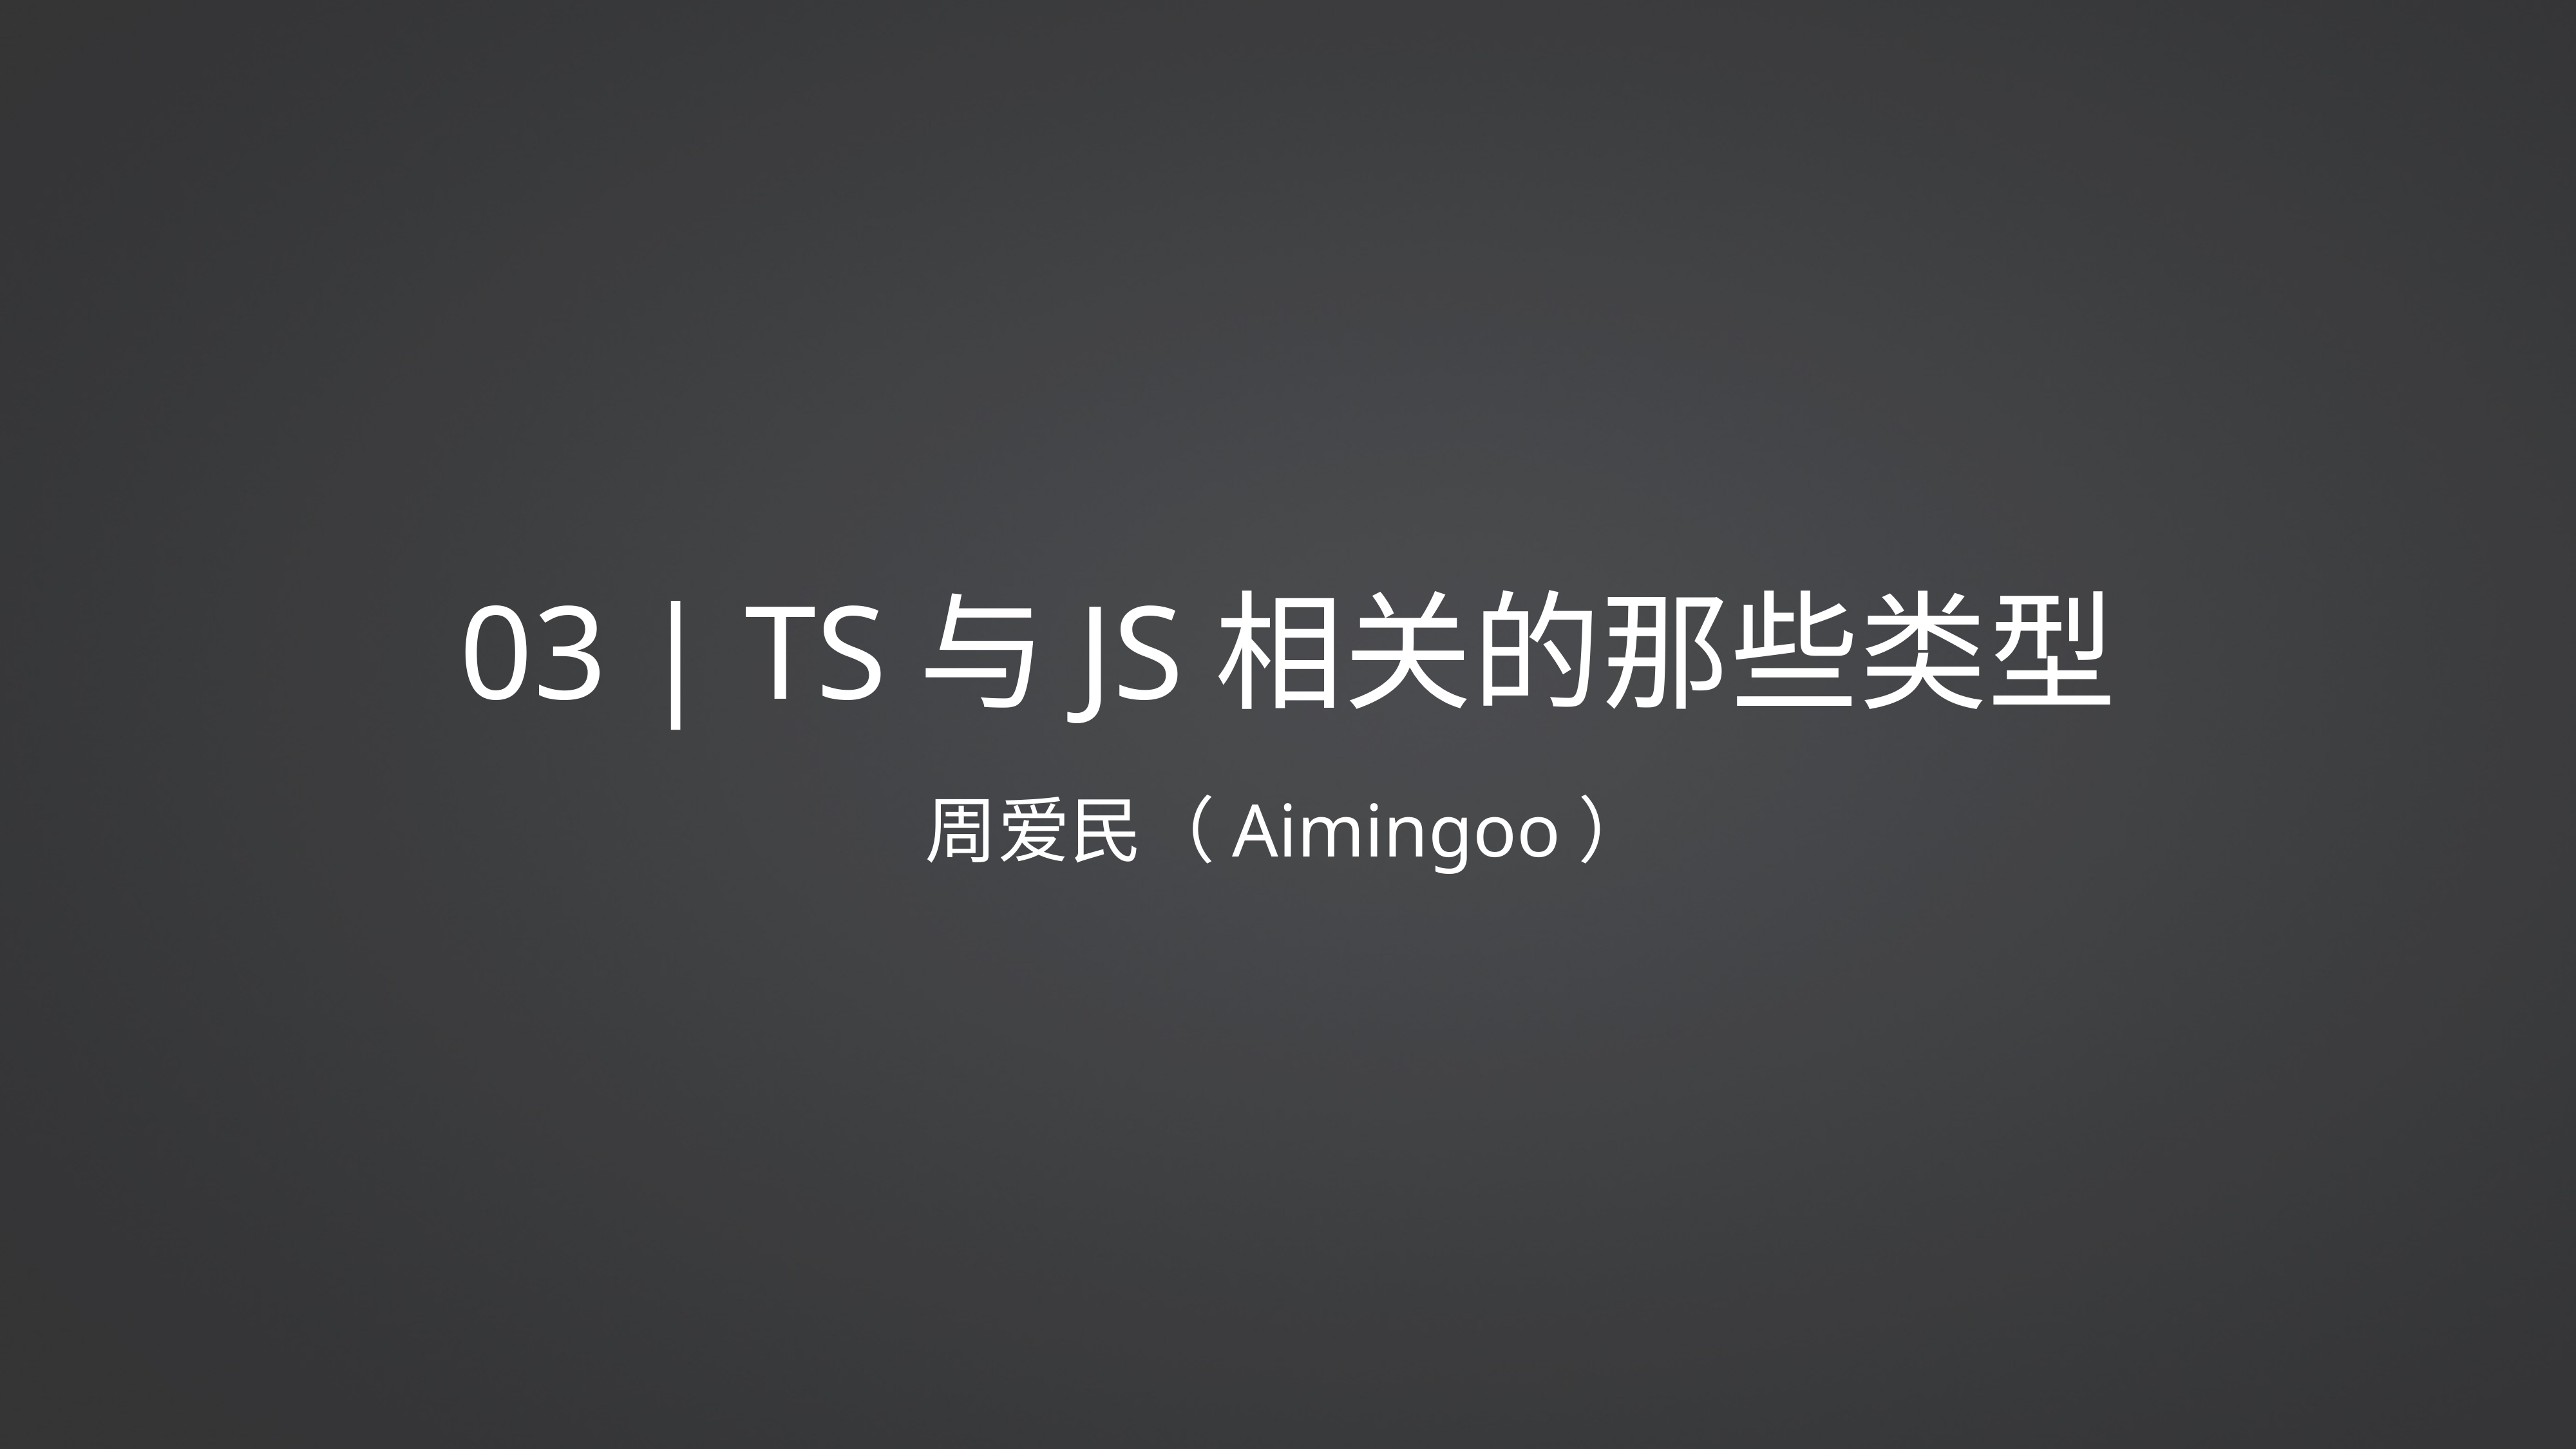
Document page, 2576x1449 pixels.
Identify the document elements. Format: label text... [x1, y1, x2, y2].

title 03 | TS与JS相关的那些类型 [187, 453, 2389, 731]
picture [0, 0, 2576, 1449]
list 周爱民（Aimingoo） [187, 779, 2389, 947]
